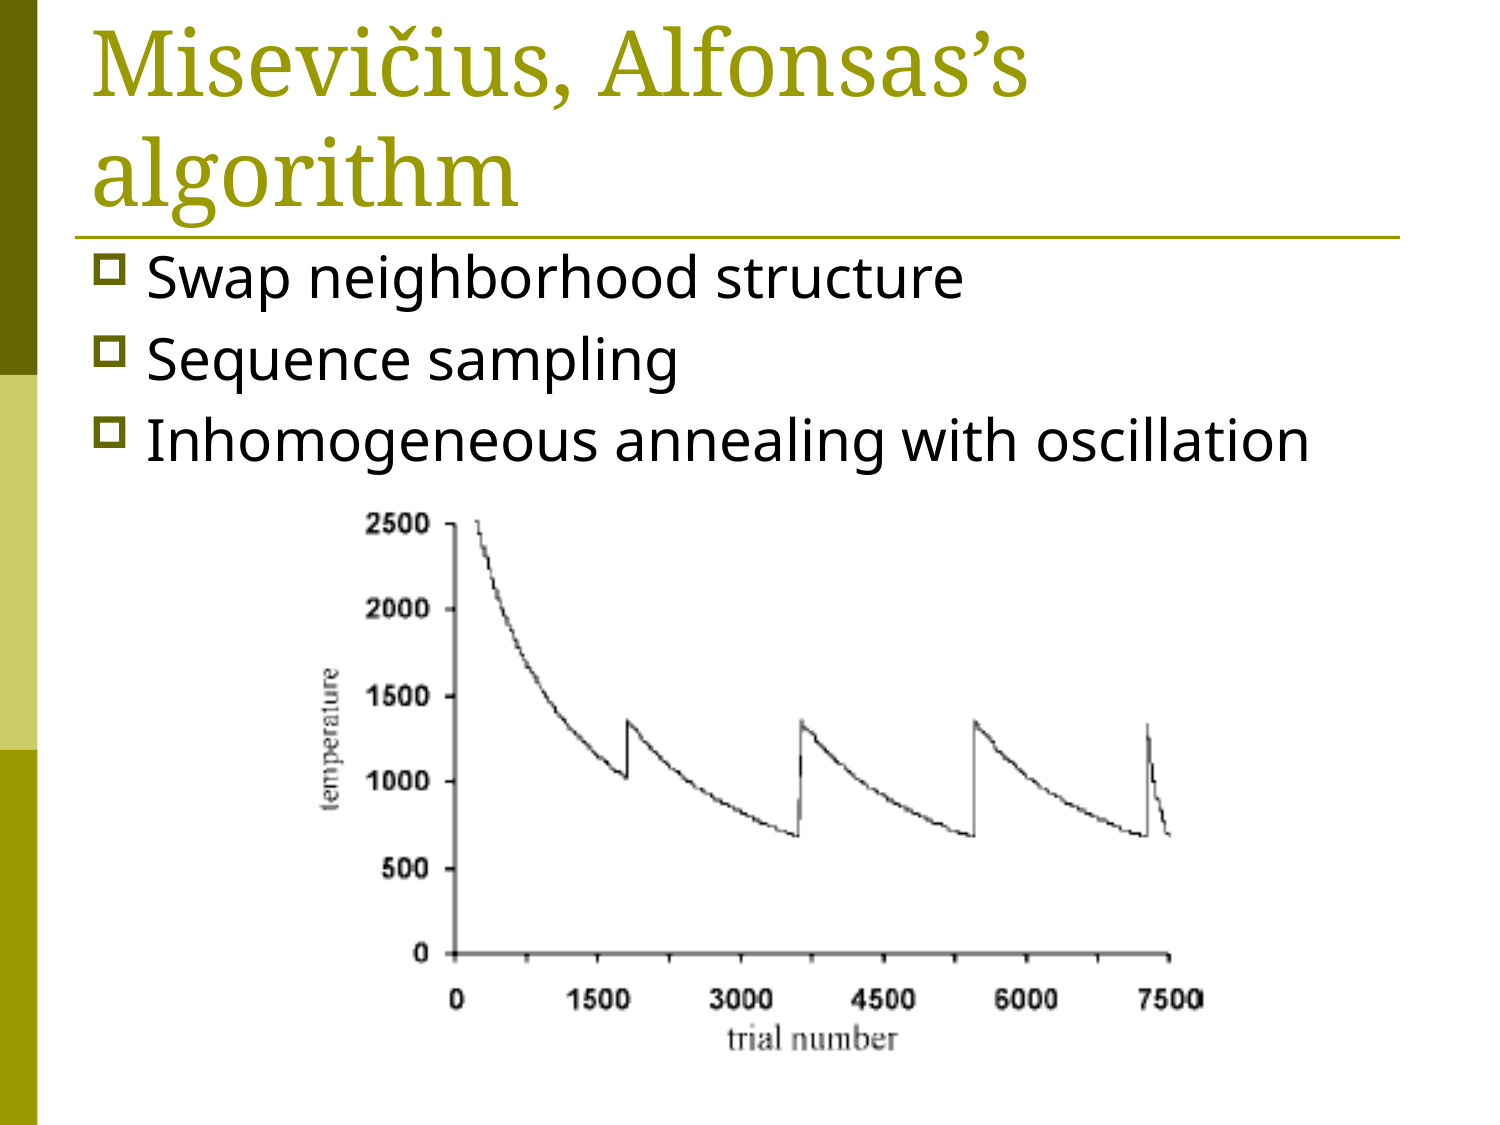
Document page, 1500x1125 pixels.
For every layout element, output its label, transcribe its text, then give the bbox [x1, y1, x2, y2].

list Swap neighborhood structure Sequence sampling Inhomogeneous annealing with oscillation [74, 232, 1426, 1071]
title Misevičius, Alfonsas’s algorithm [74, 45, 1426, 232]
picture [312, 491, 1251, 1071]
